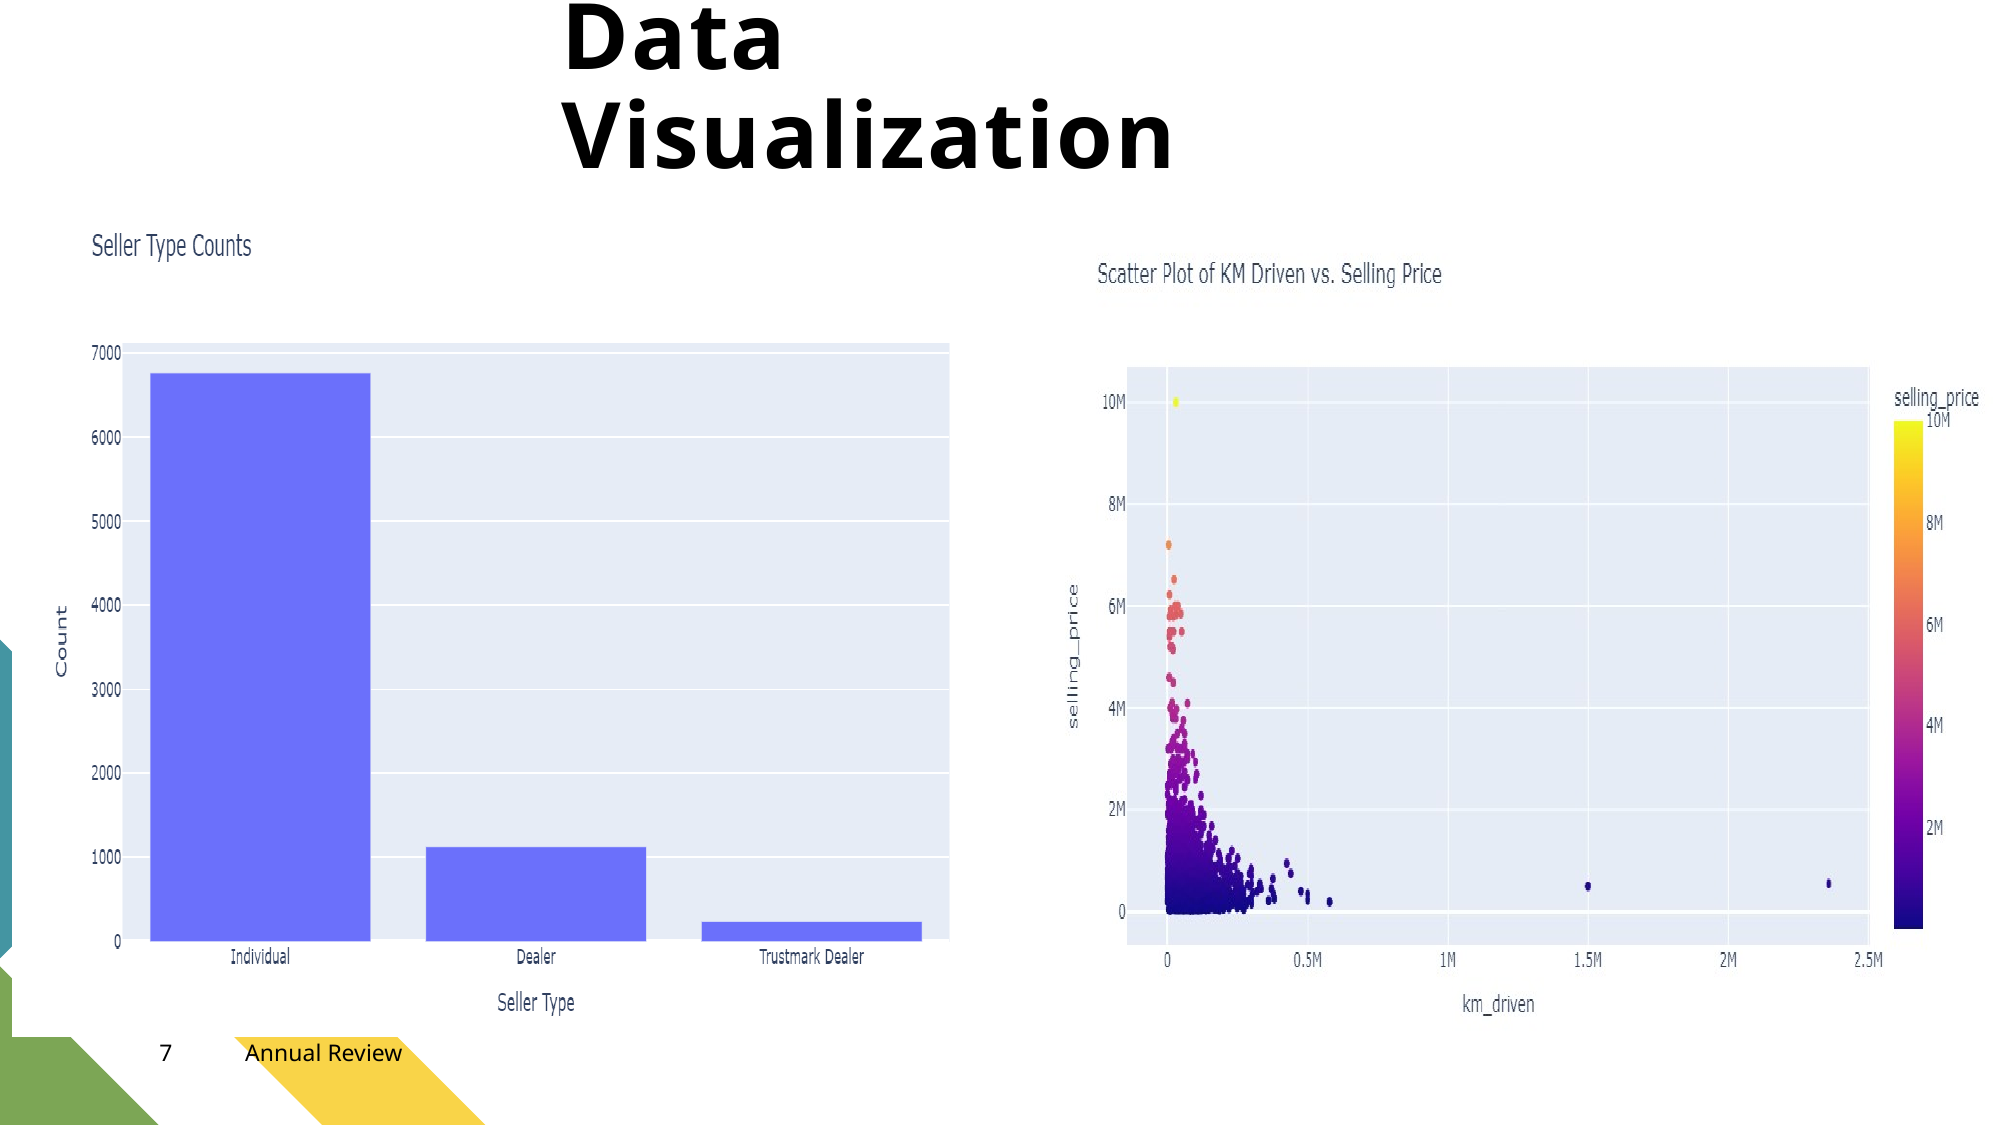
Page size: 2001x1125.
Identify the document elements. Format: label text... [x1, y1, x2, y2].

footer Annual Review [246, 1038, 491, 1080]
title Data Visualization [561, 88, 999, 189]
picture [12, 0, 2000, 1080]
slide_number 7 [159, 1038, 246, 1080]
